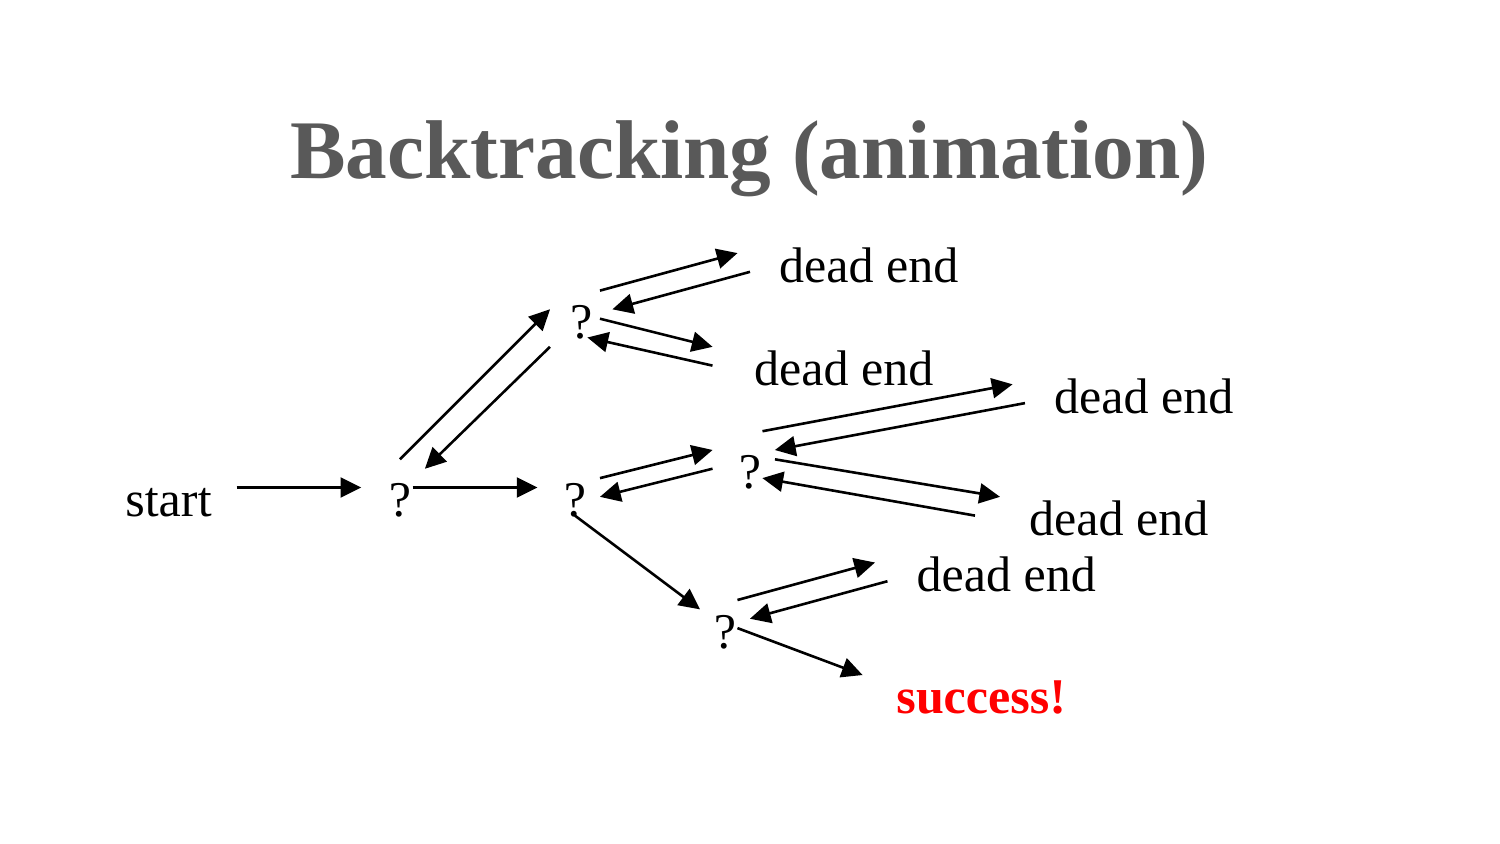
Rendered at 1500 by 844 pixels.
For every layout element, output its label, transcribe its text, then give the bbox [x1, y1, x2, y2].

title Backtracking (animation) [112, 75, 1388, 216]
text_box dead end [737, 224, 1000, 300]
text_box dead end [1012, 356, 1275, 432]
text_box success! [849, 656, 1113, 732]
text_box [399, 309, 551, 460]
text_box ? [549, 281, 609, 357]
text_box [599, 449, 713, 468]
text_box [612, 271, 751, 310]
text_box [574, 515, 701, 610]
text_box ? [687, 590, 746, 666]
text_box dead end [875, 534, 1138, 610]
text_box start [87, 459, 250, 535]
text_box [599, 318, 713, 337]
text_box dead end [987, 478, 1250, 553]
text_box ? [537, 459, 613, 535]
text_box ? [712, 431, 772, 507]
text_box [737, 562, 876, 601]
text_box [424, 346, 551, 469]
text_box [587, 337, 713, 366]
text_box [774, 402, 1026, 451]
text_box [774, 459, 1001, 498]
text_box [762, 477, 976, 516]
text_box dead end [712, 328, 975, 403]
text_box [737, 627, 863, 676]
text_box ? [362, 459, 438, 535]
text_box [749, 581, 888, 619]
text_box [599, 468, 713, 498]
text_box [599, 252, 738, 291]
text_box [762, 384, 1013, 432]
